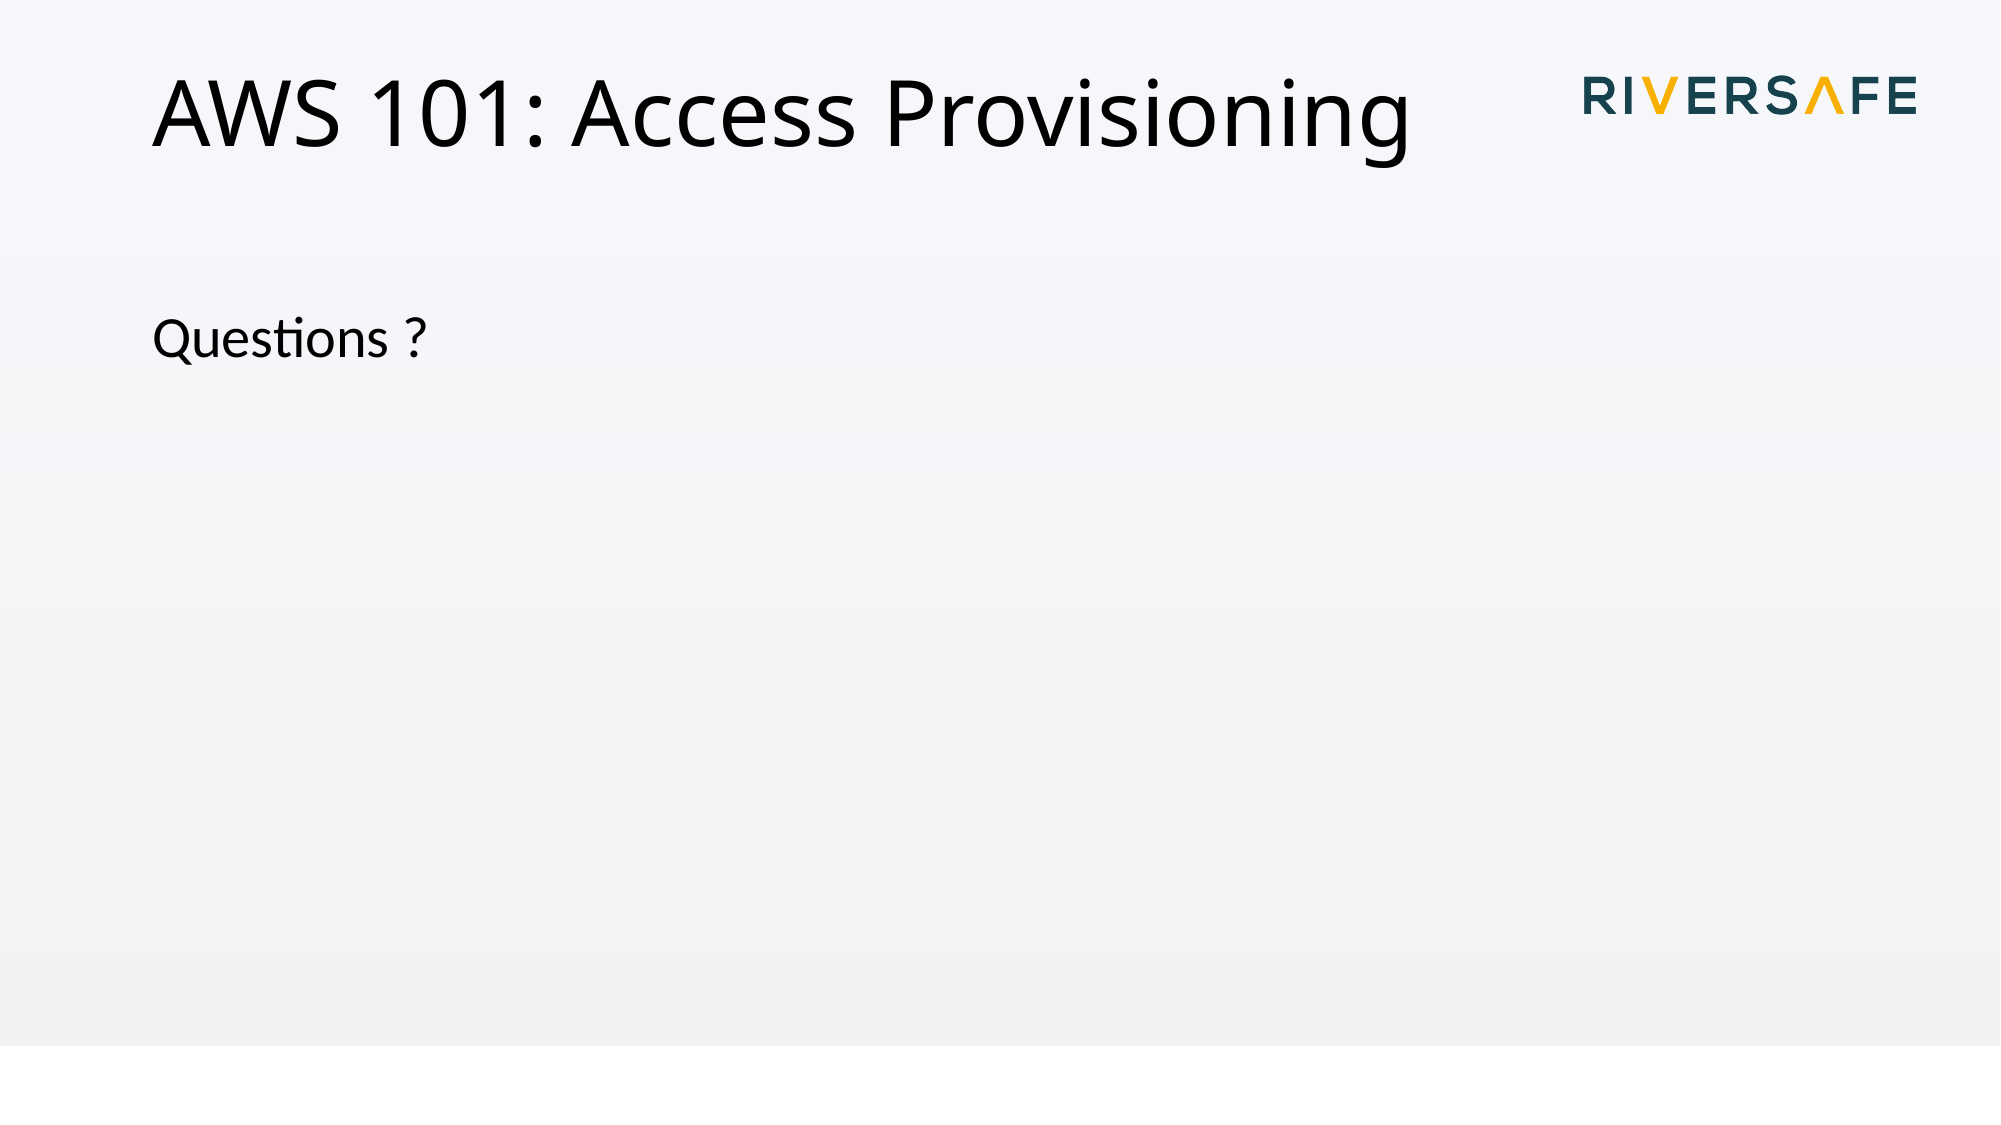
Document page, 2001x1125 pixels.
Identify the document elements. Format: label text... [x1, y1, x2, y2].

picture [1863, 75, 1916, 115]
list Questions ? [137, 299, 1863, 1066]
title AWS 101: Access Provisioning [137, 59, 1863, 278]
